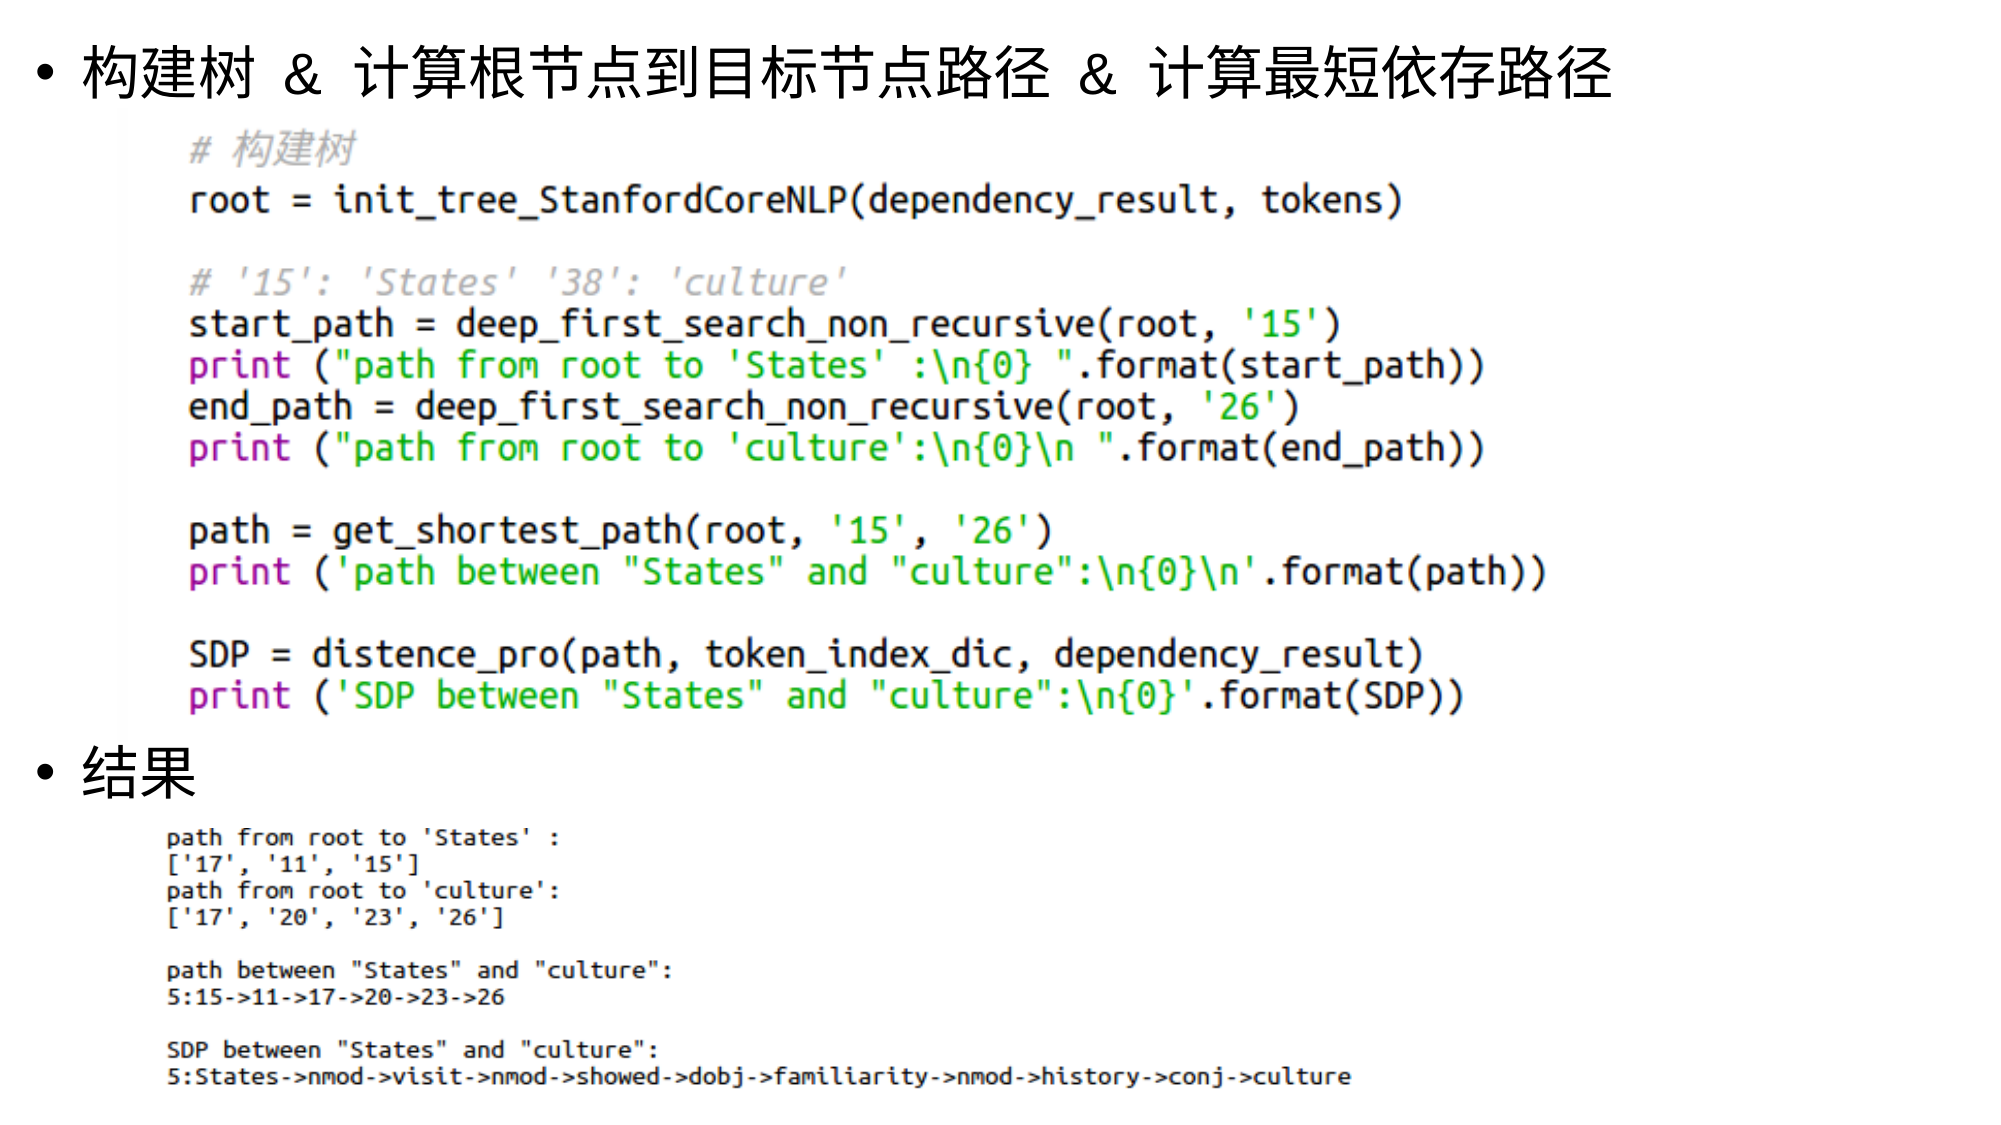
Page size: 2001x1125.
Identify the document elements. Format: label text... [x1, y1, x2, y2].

picture [163, 828, 1431, 1106]
text_box 构建树 & 计算根节点到目标节点路径 & 计算最短依存路径 结果 [20, 29, 1977, 1024]
picture [117, 108, 1599, 742]
